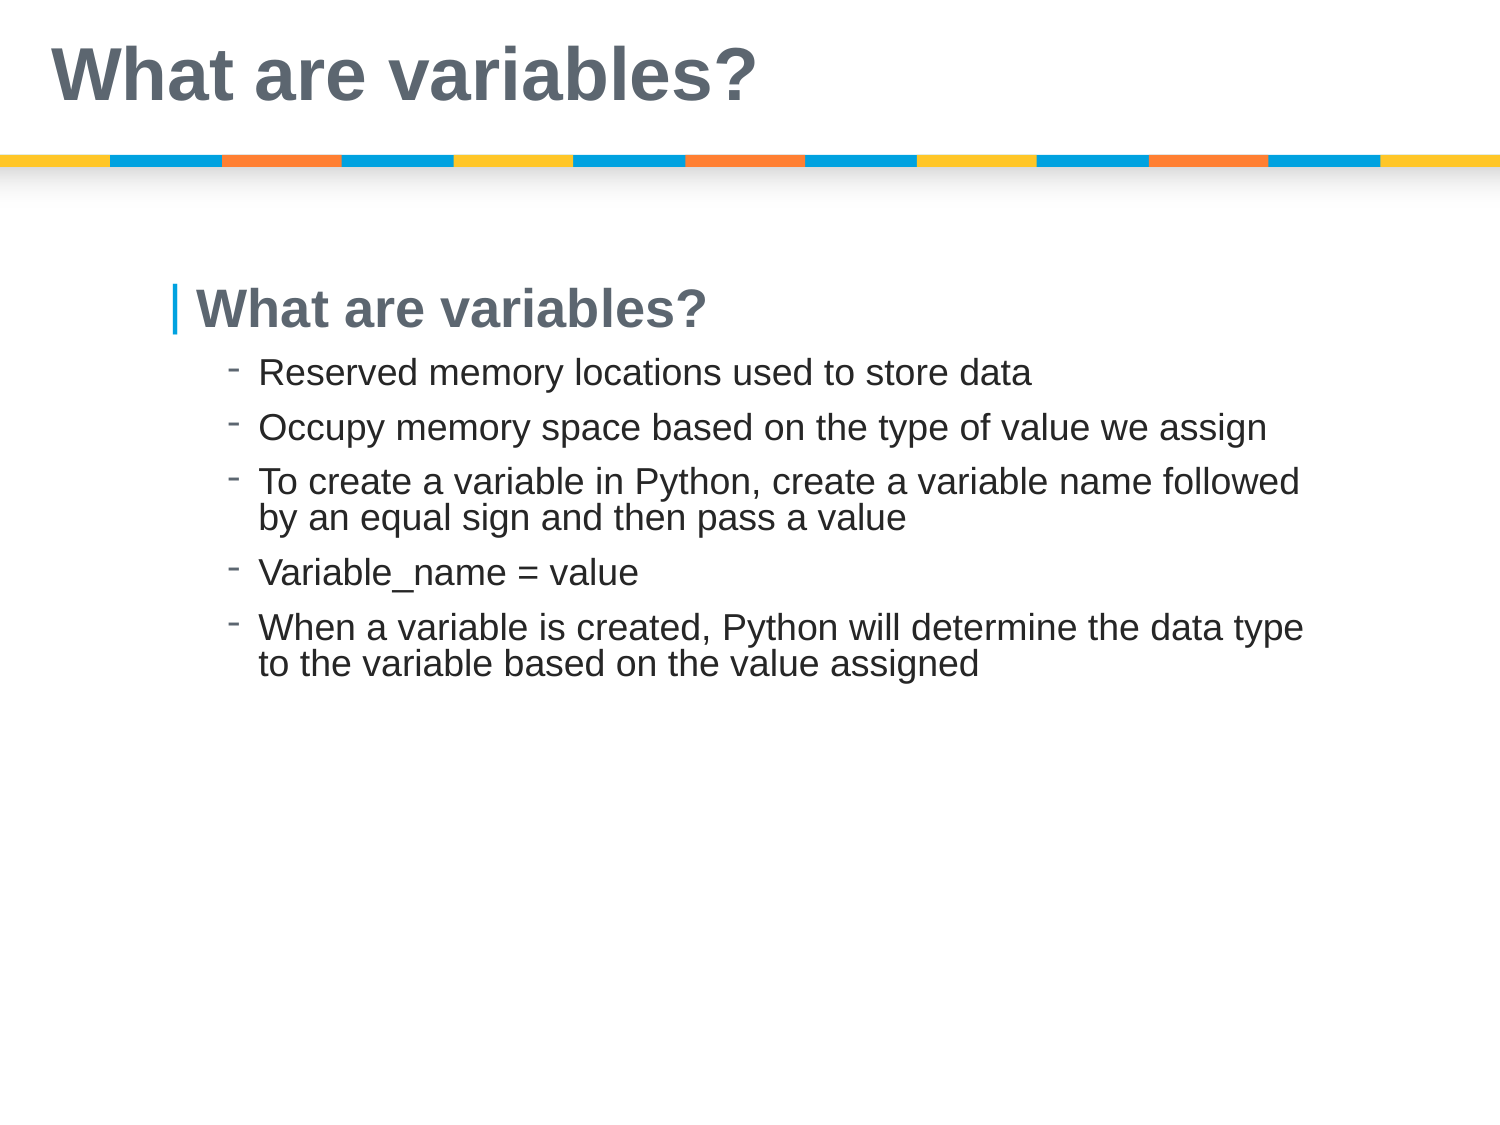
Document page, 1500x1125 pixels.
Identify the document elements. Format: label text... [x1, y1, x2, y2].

list What are variables? Reserved memory locations used to store data Occupy memory space based on the type of value we assign To create a variable in Python, create a variable name followed by an equal sign and then pass a value Variable_name = value When a variable is created, Python will determine the data type to the variable based on the value assigned [153, 278, 1326, 847]
title What are variables? [35, 0, 1465, 154]
